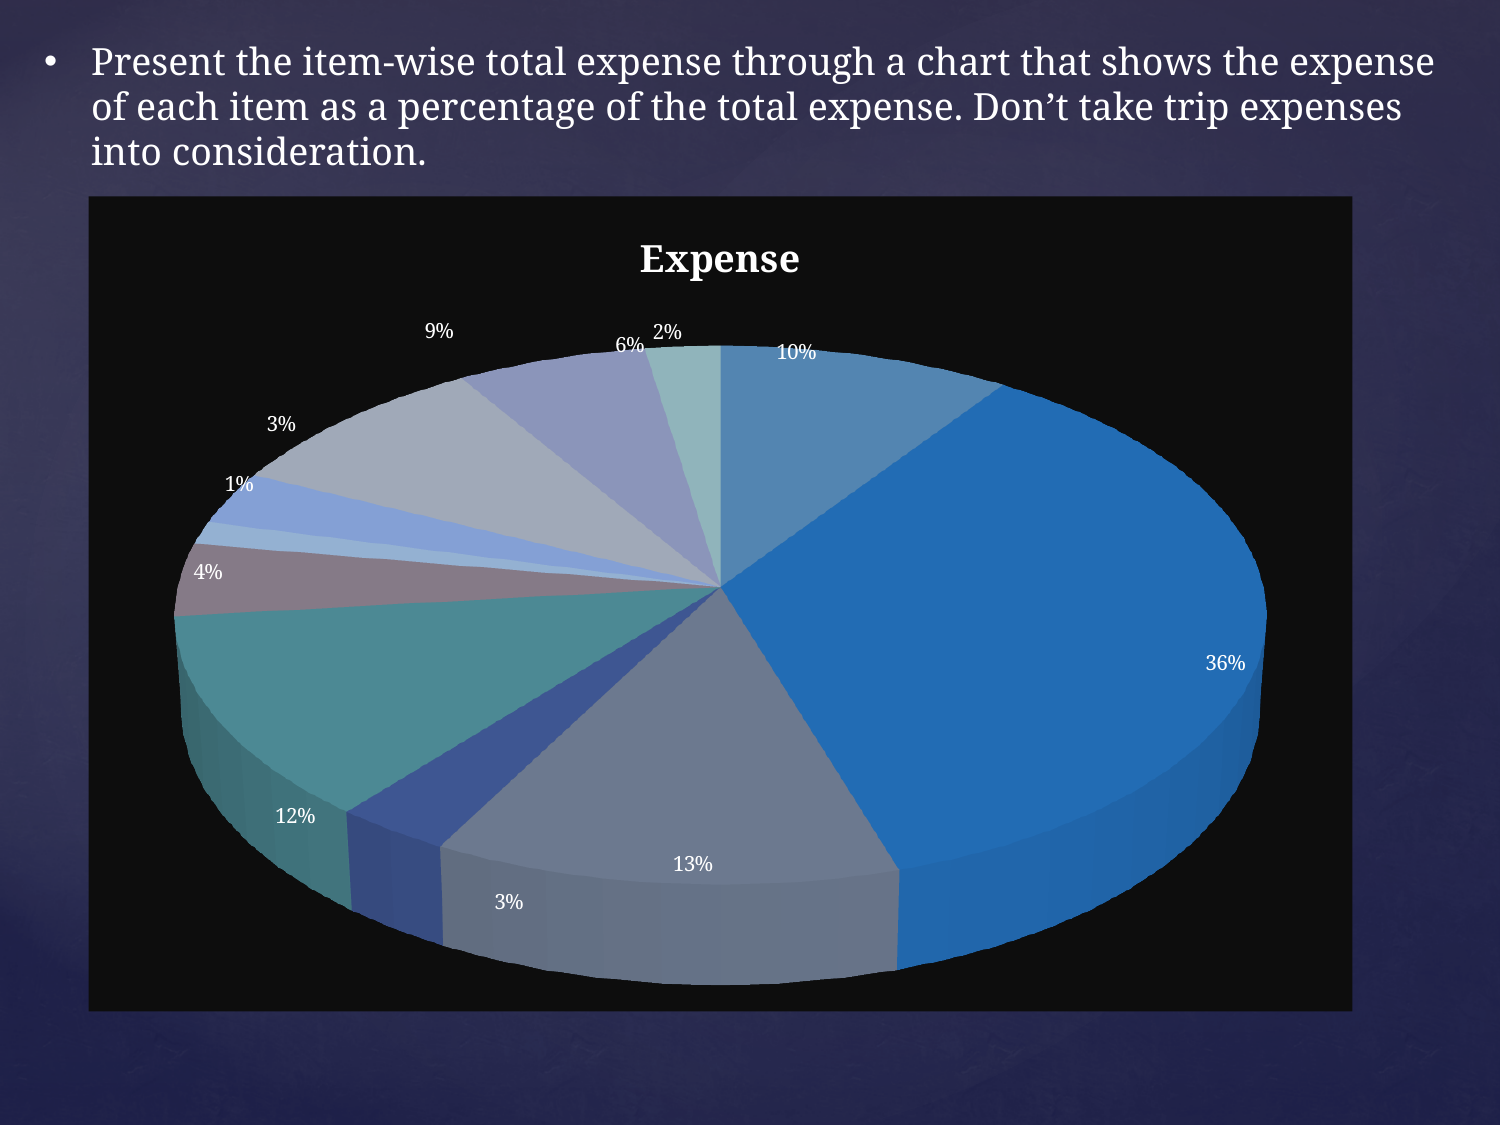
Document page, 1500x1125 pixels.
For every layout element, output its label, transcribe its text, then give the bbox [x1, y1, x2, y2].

text_box Present the item-wise total expense through a chart that shows the expense of each item as a percentage of the total expense. Don’t take trip expenses into consideration. [29, 30, 1483, 181]
chart [87, 195, 1353, 1012]
